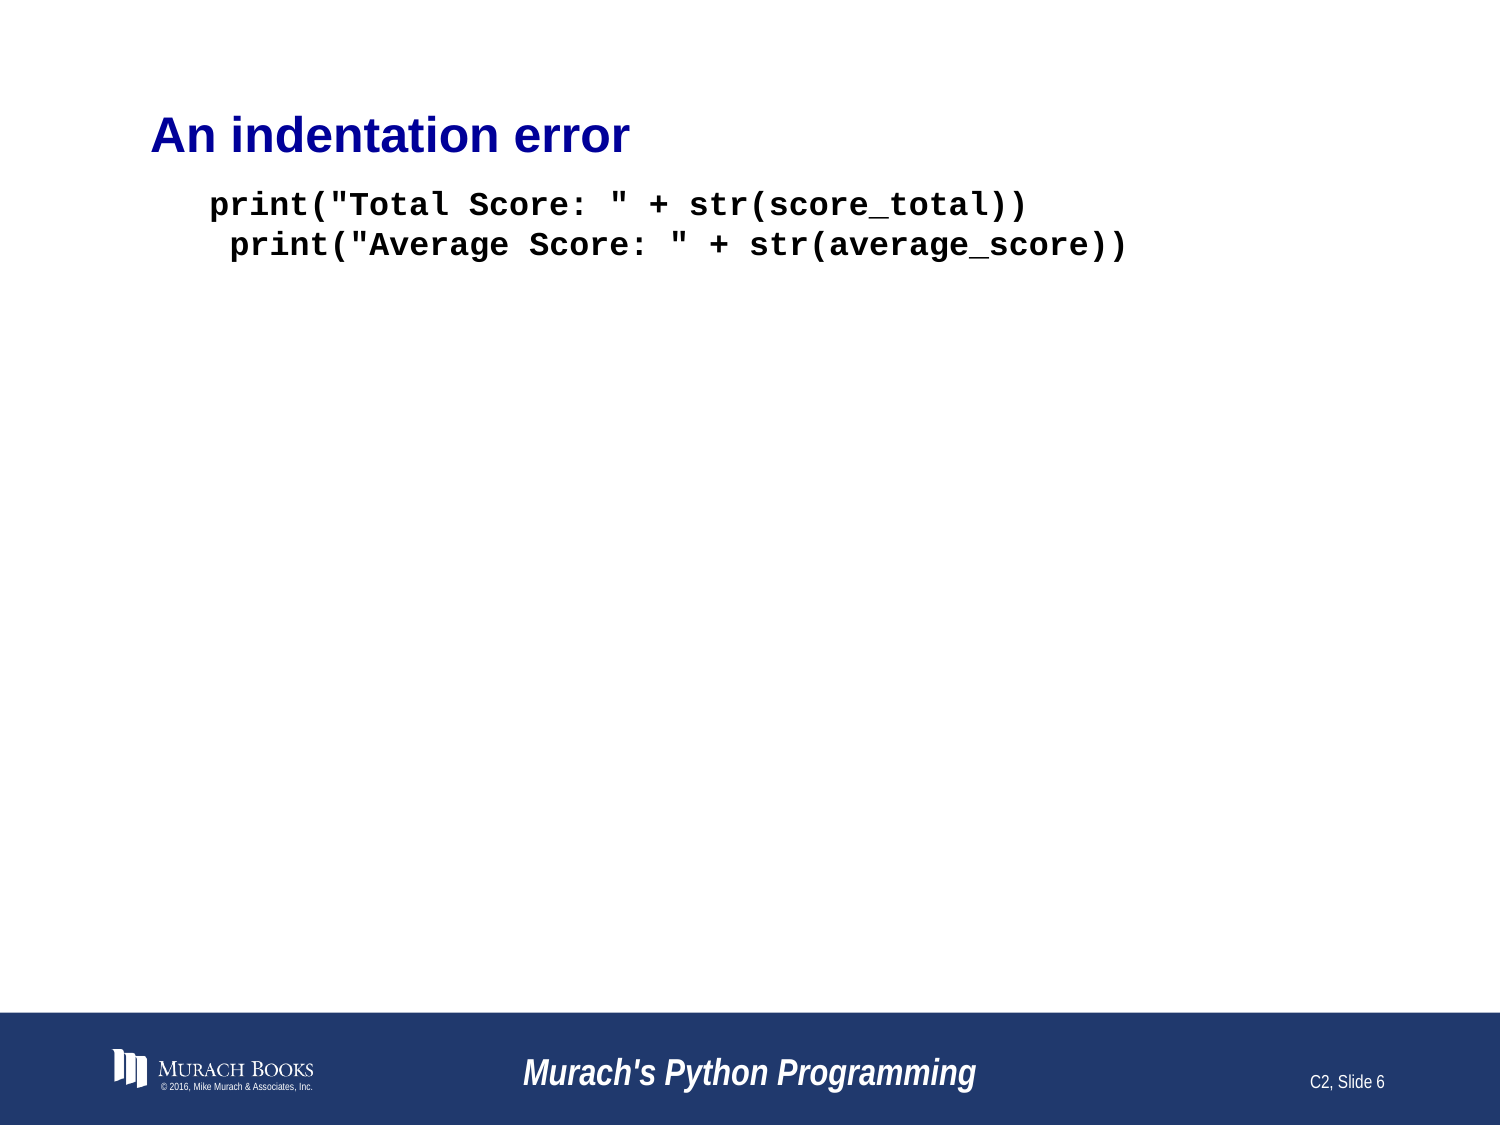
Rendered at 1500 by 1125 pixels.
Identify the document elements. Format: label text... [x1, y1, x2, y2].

list print("Total Score: " + str(score_total)) print("Average Score: " + str(average_score)) [137, 174, 1350, 975]
slide_number C2, Slide 6 [1087, 1025, 1400, 1100]
footer © 2016, Mike Murach & Associates, Inc. [12, 1025, 463, 1100]
title An indentation error [150, 102, 1350, 164]
slide_number Murach's Python Programming [463, 1025, 1050, 1100]
